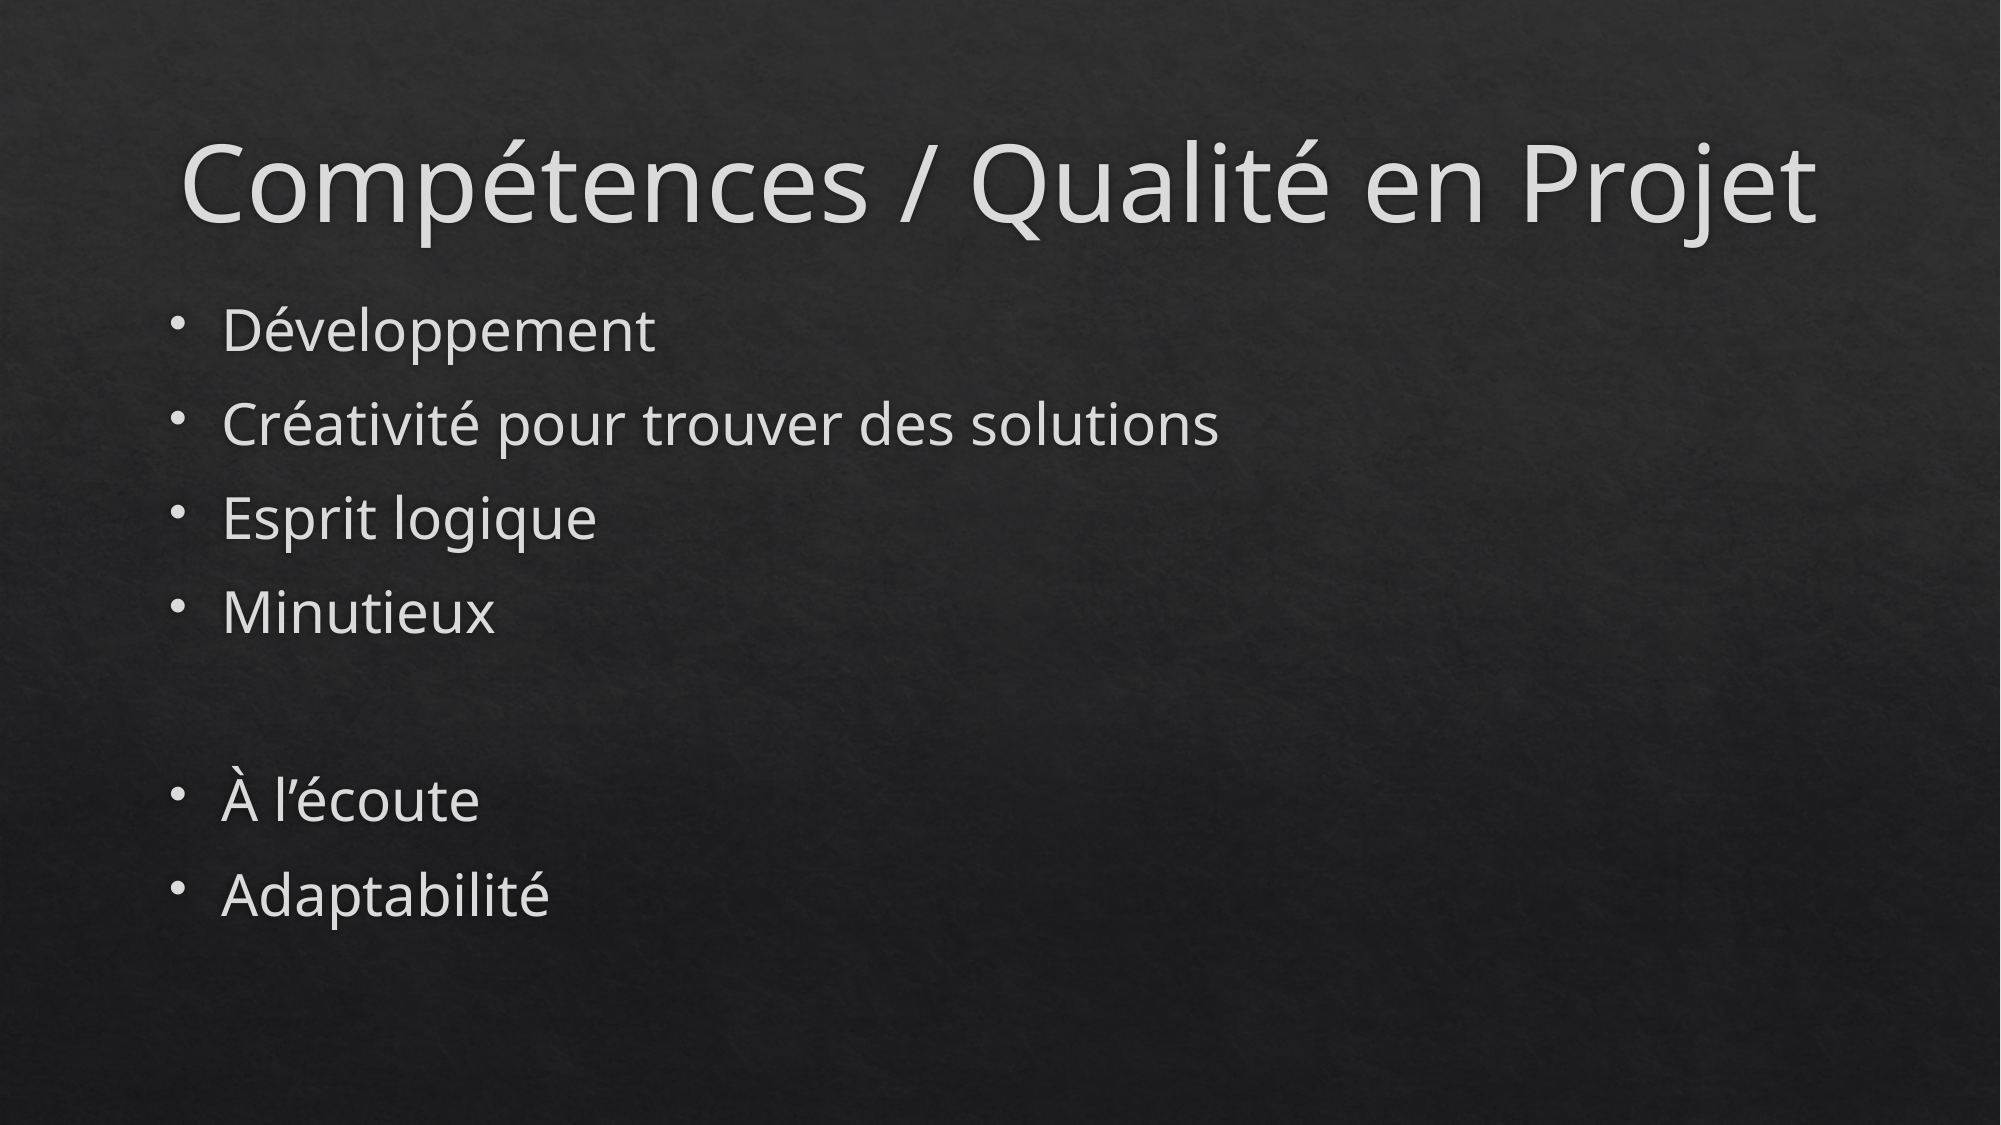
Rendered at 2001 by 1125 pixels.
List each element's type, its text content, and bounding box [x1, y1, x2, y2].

title Compétences / Qualité en Projet [149, 99, 1849, 260]
list Développement Créativité pour trouver des solutions Esprit logique Minutieux À l’écoute Adaptabilité [149, 285, 1849, 952]
